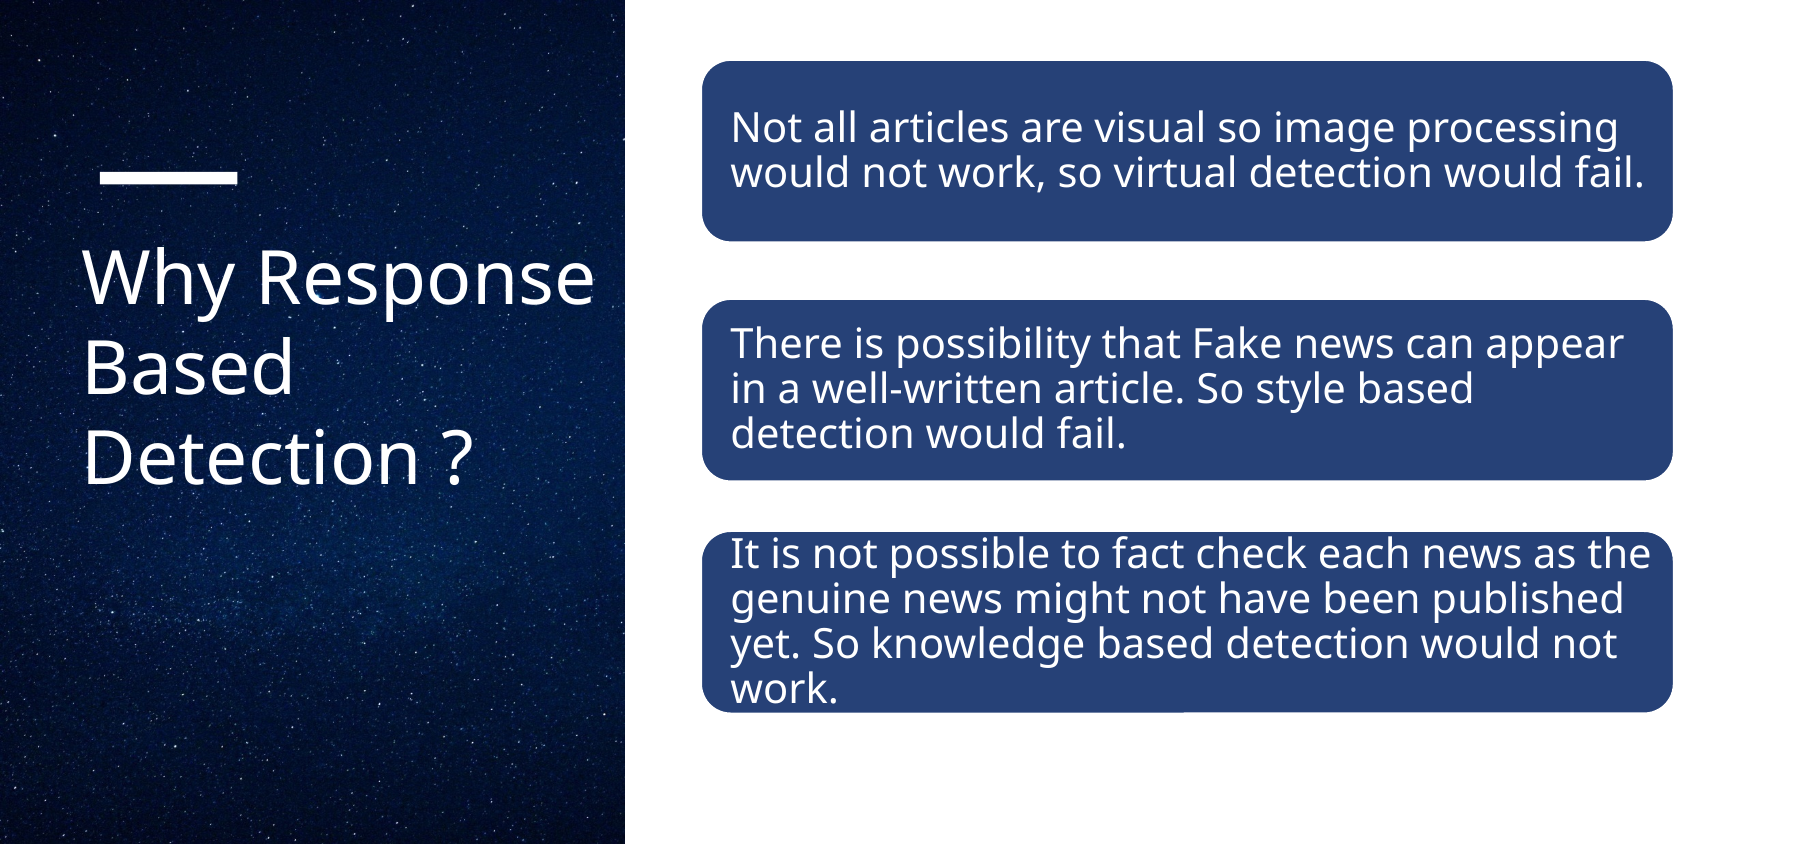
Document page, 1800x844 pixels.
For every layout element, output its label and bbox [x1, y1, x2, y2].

text_box [699, 34, 1676, 735]
picture [0, 0, 626, 844]
